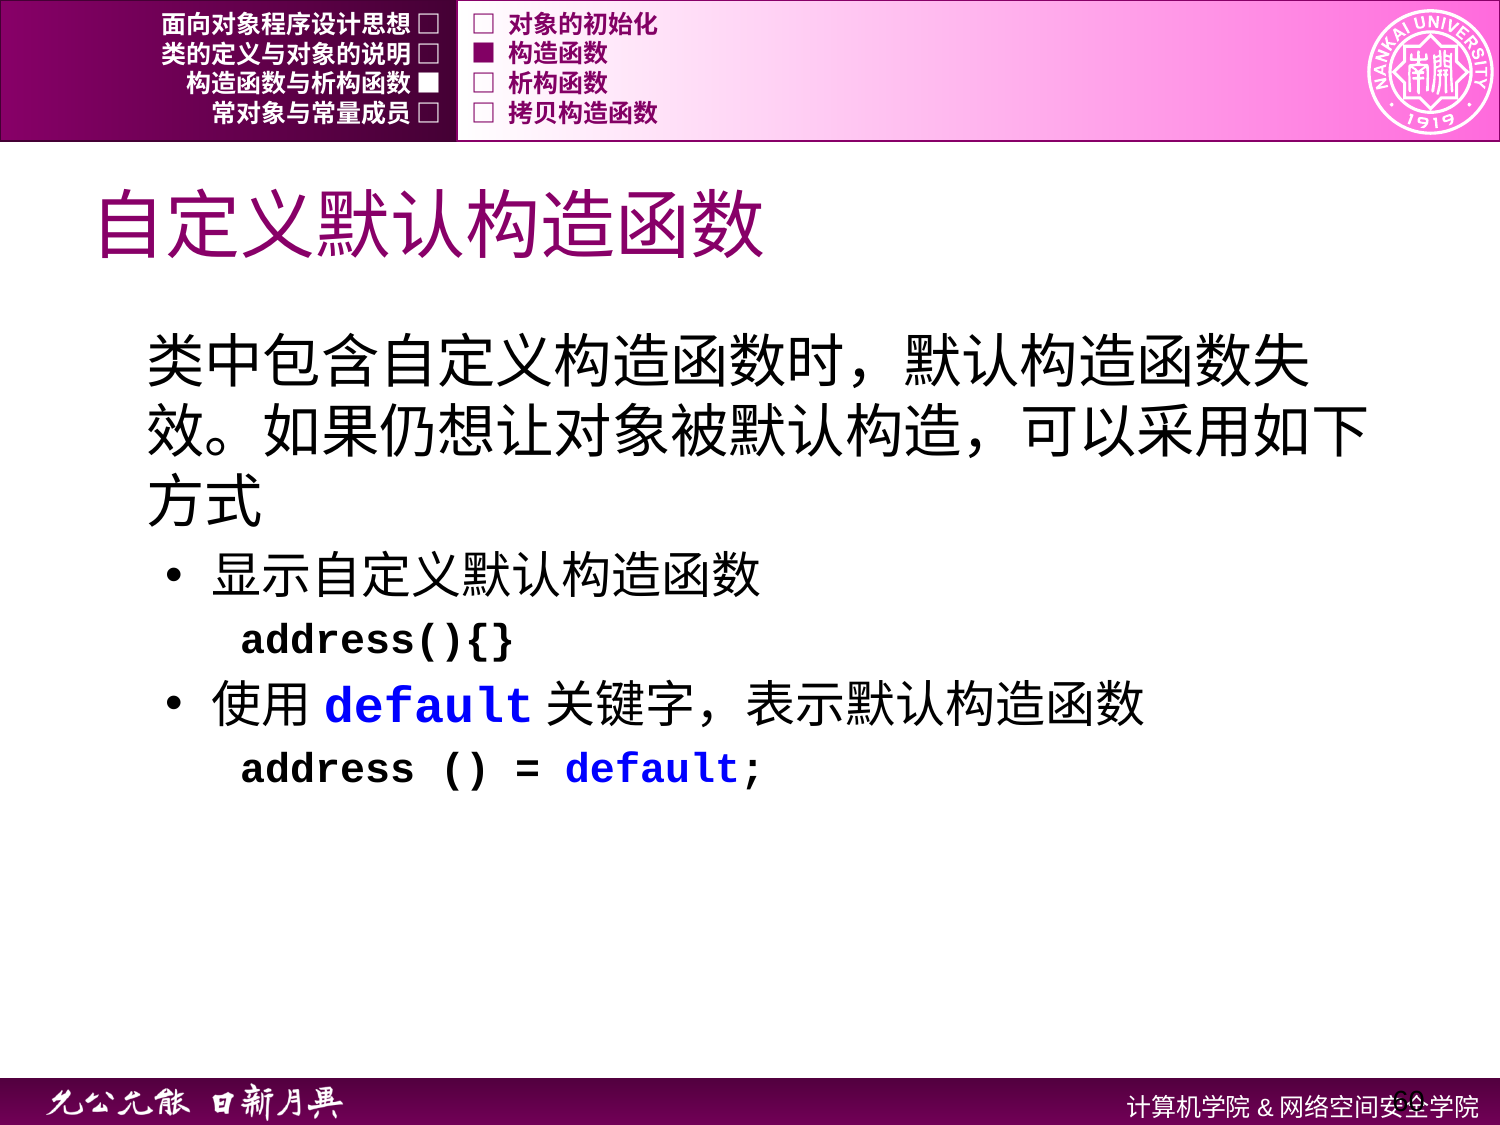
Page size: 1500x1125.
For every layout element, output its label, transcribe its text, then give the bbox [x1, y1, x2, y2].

text_box □ 析构函数 [455, 66, 1361, 95]
title 自定义默认构造函数 [74, 163, 1426, 282]
text_box 常对象与常量成员 □ [0, 95, 455, 129]
text_box □ 拷贝构造函数 [455, 95, 1361, 129]
text_box □ 对象的初始化 [455, 7, 1361, 36]
text_box ■ 构造函数 [455, 36, 1361, 66]
slide_number 60 [1377, 1074, 1500, 1125]
text_box 类的定义与对象的说明 □ [0, 36, 455, 66]
text_box 构造函数与析构函数 ■ [0, 66, 455, 95]
text_box 面向对象程序设计思想 □ [0, 7, 455, 36]
list 类中包含自定义构造函数时，默认构造函数失效。如果仍想让对象被默认构造，可以采用如下方式 显示自定义默认构造函数 address(){} 使用default关键字，表示默认构造函数 address () = default; [74, 316, 1426, 1055]
picture [35, 1081, 356, 1122]
